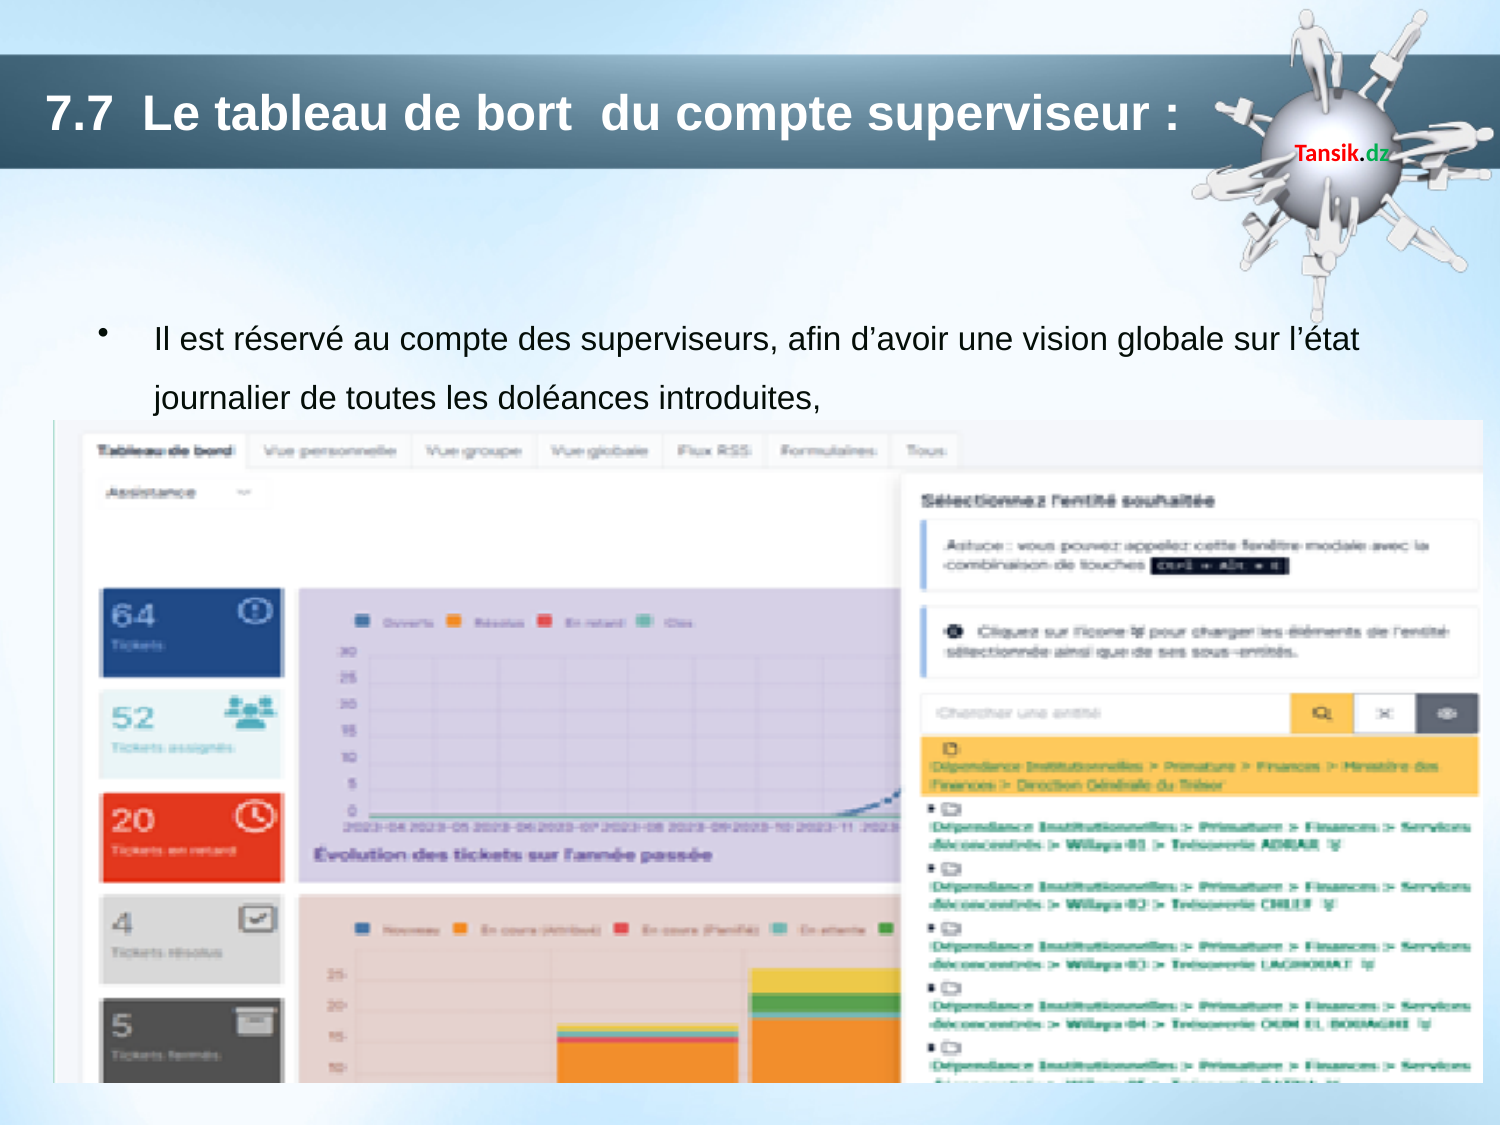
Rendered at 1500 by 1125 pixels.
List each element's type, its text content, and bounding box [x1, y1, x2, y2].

picture [0, 0, 1500, 1125]
text_box Tansik.dz [1279, 128, 1422, 185]
text_box Il est réservé au compte des superviseurs, afin d’avoir une vision globale sur l’état journalier de toutes les doléances introduites, [82, 289, 1500, 1089]
title 7.7 Le tableau de bort du compte superviseur : [29, 51, 1210, 170]
